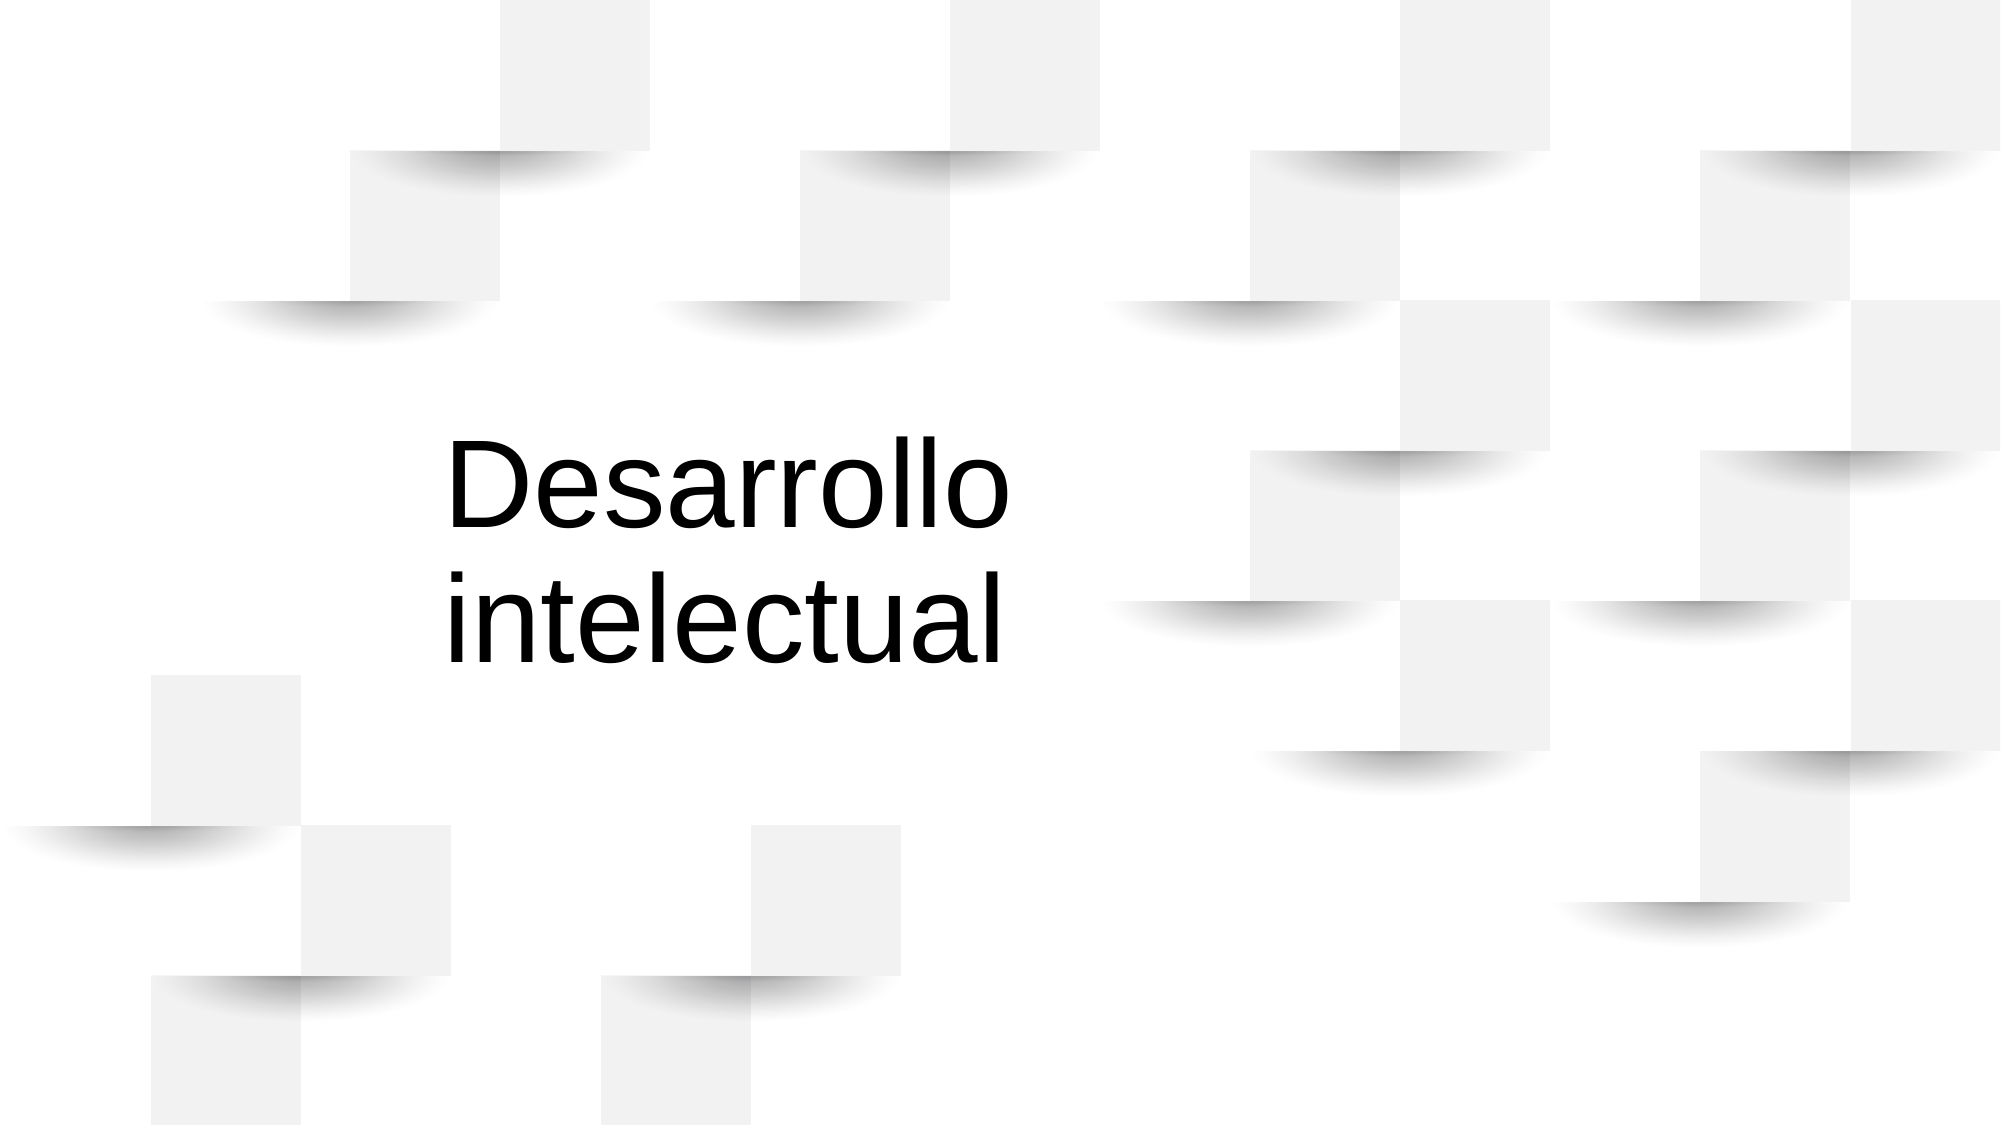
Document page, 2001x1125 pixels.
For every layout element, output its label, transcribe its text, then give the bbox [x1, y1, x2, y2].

picture [0, 675, 901, 1125]
picture [199, 0, 2001, 948]
title Desarrollo intelectual [443, 427, 1554, 681]
